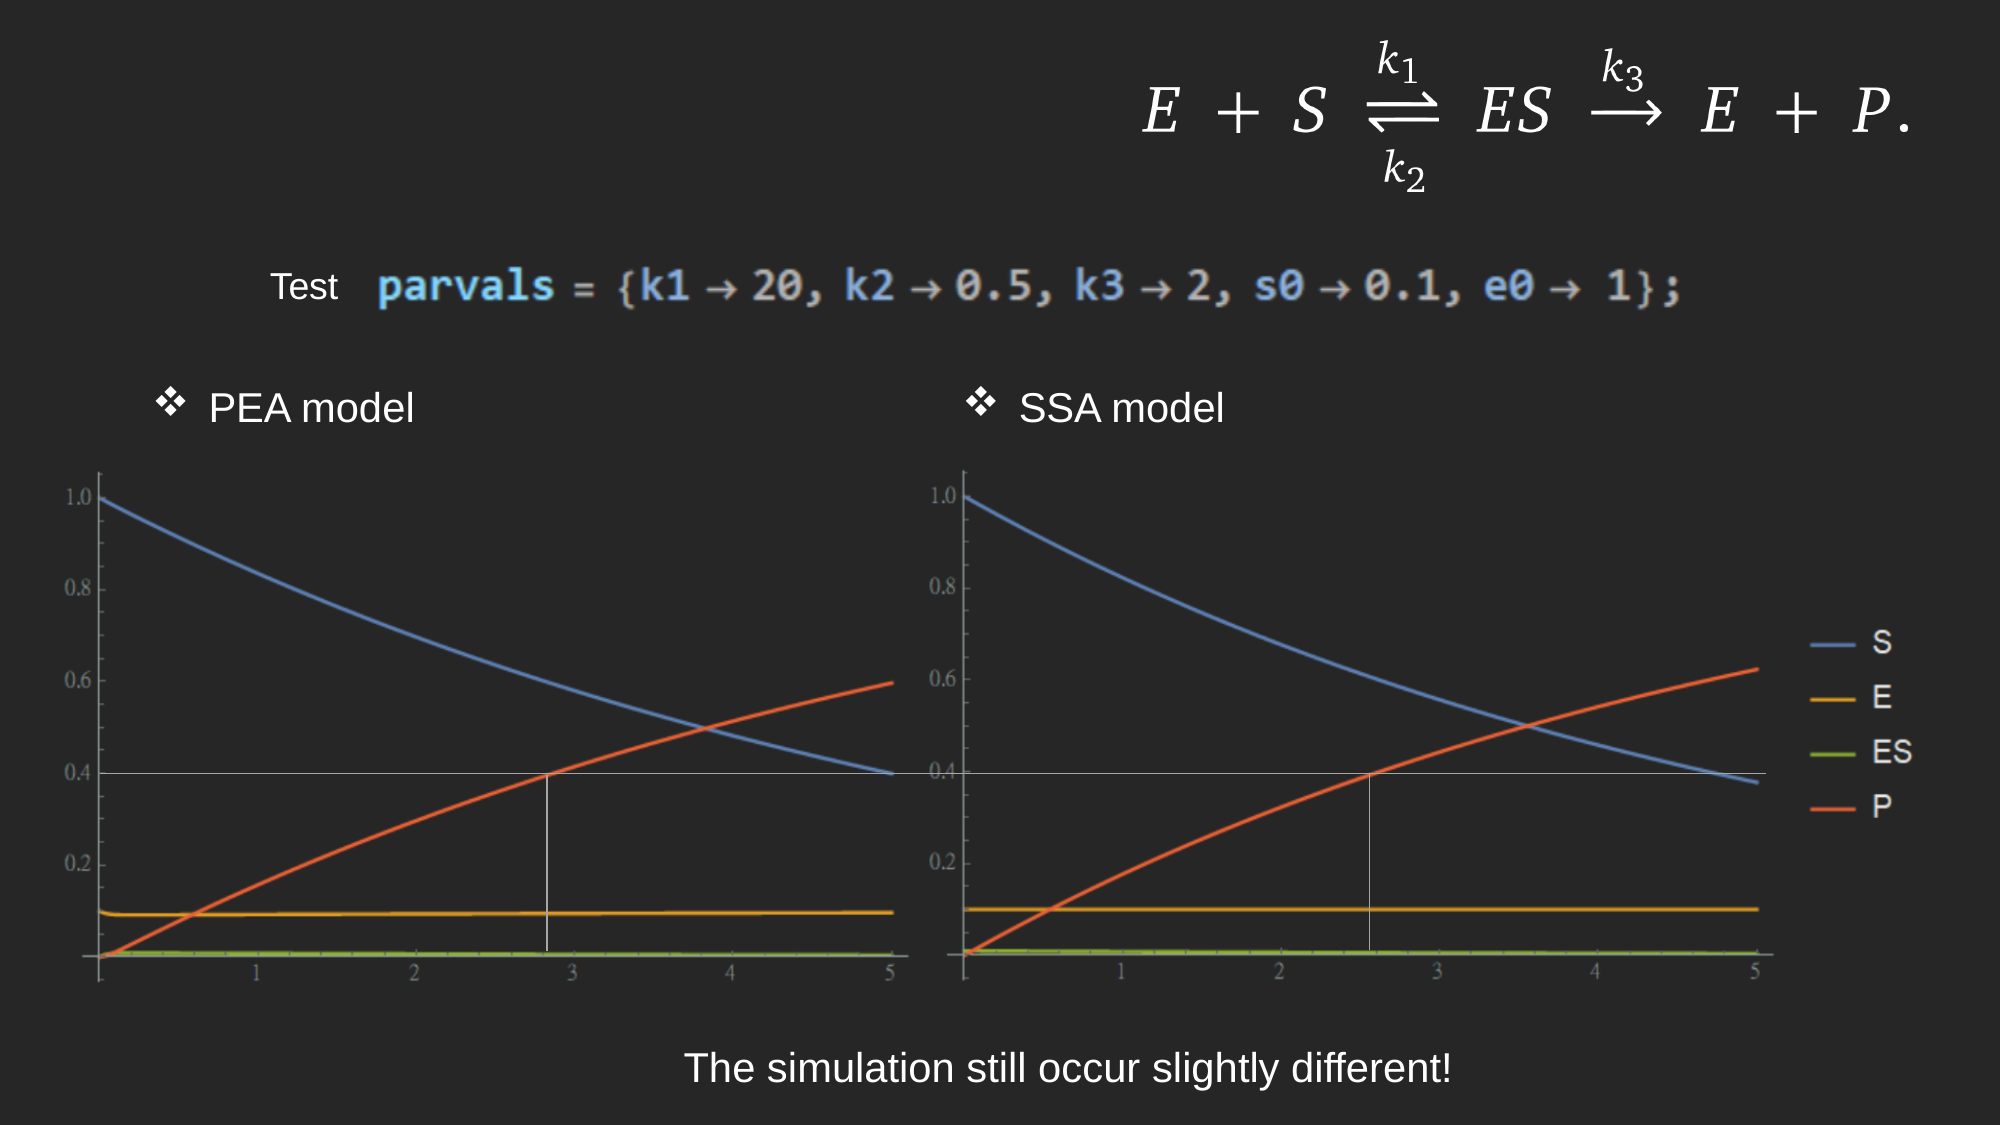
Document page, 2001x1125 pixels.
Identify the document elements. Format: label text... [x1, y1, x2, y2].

text_box The simulation still occur slightly different! [668, 1033, 1470, 1099]
text_box Test [255, 254, 492, 315]
picture [1142, 40, 1908, 192]
picture [362, 256, 1691, 329]
text_box SSA model [947, 373, 1456, 439]
text_box PEA model [137, 373, 646, 439]
picture [51, 453, 1928, 1014]
